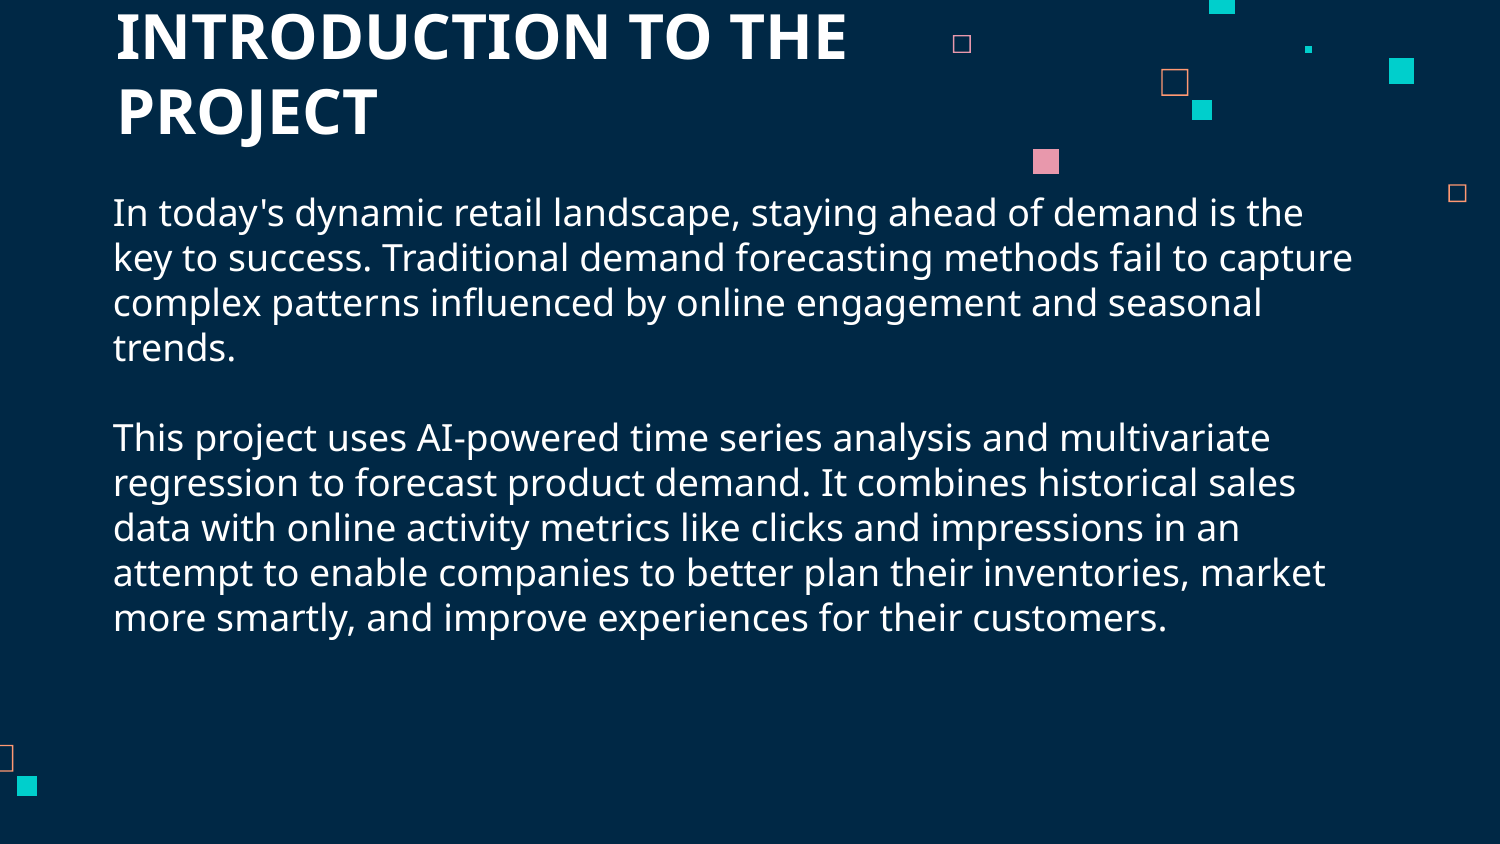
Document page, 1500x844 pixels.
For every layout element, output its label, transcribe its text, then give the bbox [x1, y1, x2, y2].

title INTRODUCTION TO THE PROJECT [101, 67, 909, 163]
list In today's dynamic retail landscape, staying ahead of demand is the key to success. Traditional demand forecasting methods fail to capture complex patterns influenced by online engagement and seasonal trends. This project uses AI-powered time series analysis and multivariate regression to forecast product demand. It combines historical sales data with online activity metrics like clicks and impressions in an attempt to enable companies to better plan their inventories, market more smartly, and improve experiences for their customers. [97, 174, 1389, 796]
